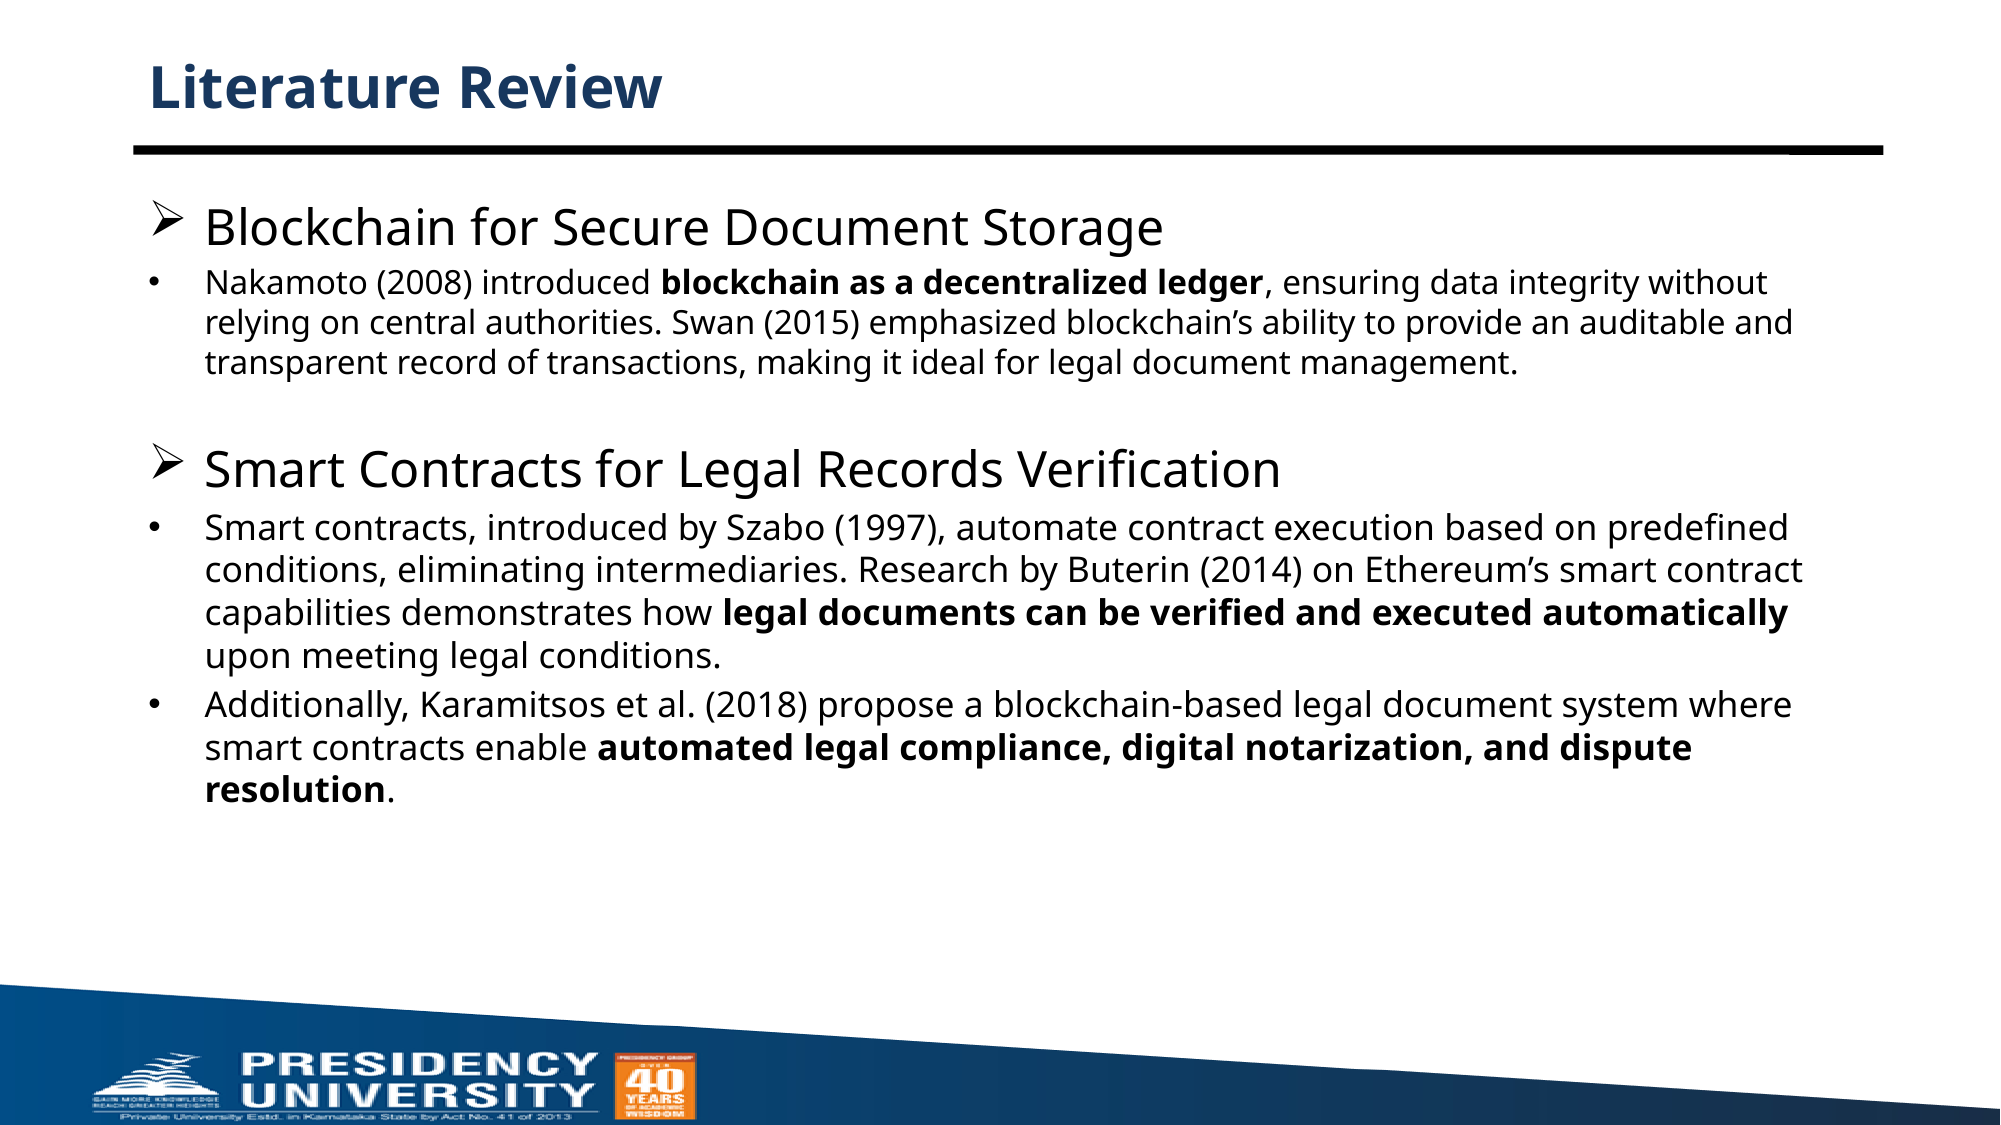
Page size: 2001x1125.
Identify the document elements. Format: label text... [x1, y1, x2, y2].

picture [0, 982, 2000, 1125]
list Blockchain for Secure Document Storage Nakamoto (2008) introduced blockchain as a decentralized ledger, ensuring data integrity without relying on central authorities. Swan (2015) emphasized blockchain’s ability to provide an auditable and transparent record of transactions, making it ideal for legal document management. Smart Contracts for Legal Records Verification Smart contracts, introduced by Szabo (1997), automate contract execution based on predefined conditions, eliminating intermediaries. Research by Buterin (2014) on Ethereum’s smart contract capabilities demonstrates how legal documents can be verified and executed automatically upon meeting legal conditions. Additionally, Karamitsos et al. (2018) propose a blockchain-based legal document system where smart contracts enable automated legal compliance, digital notarization, and dispute resolution. [133, 187, 1884, 1000]
title Literature Review [133, 45, 1884, 125]
